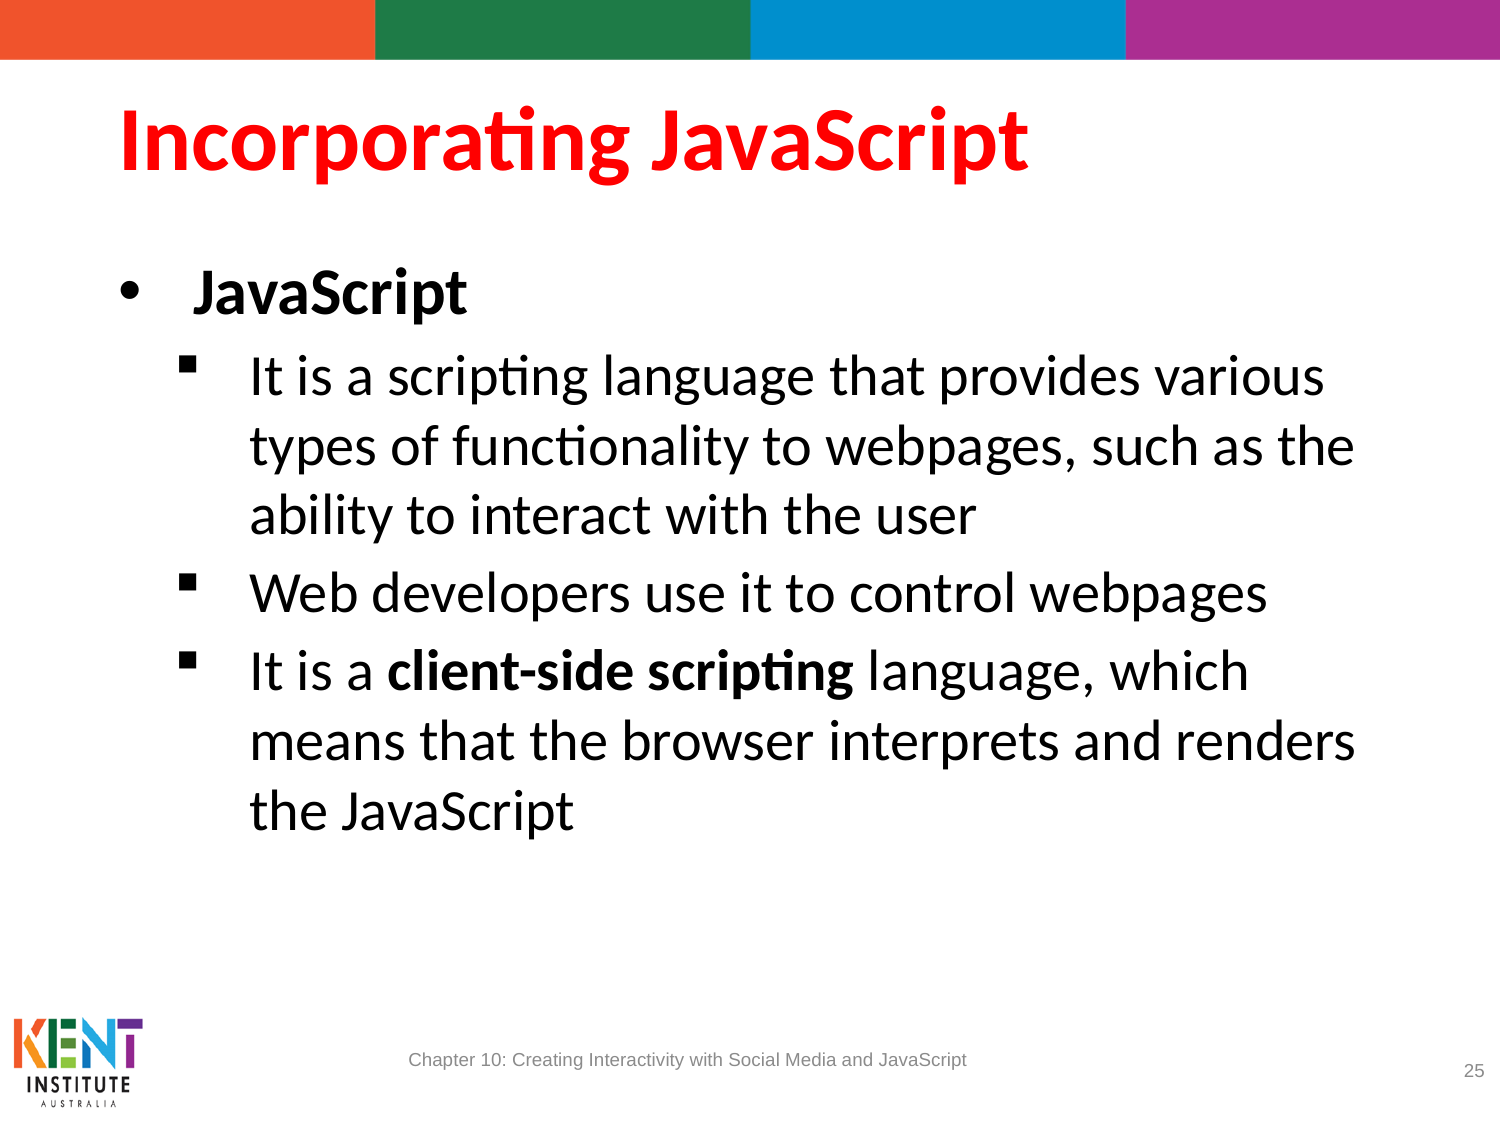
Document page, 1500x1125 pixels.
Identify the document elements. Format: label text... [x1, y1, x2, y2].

title Incorporating JavaScript [103, 68, 1397, 213]
picture [0, 1000, 156, 1040]
list JavaScript It is a scripting language that provides various types of functionality to webpages, such as the ability to interact with the user Web developers use it to control webpages It is a client-side scripting language, which means that the browser interprets and renders the JavaScript [103, 249, 1397, 1001]
slide_number 25 [1425, 1040, 1500, 1100]
picture [0, 1100, 156, 1125]
picture [1126, 0, 1500, 60]
picture [0, 0, 750, 60]
footer Chapter 10: Creating Interactivity with Social Media and JavaScript [0, 1040, 1375, 1100]
